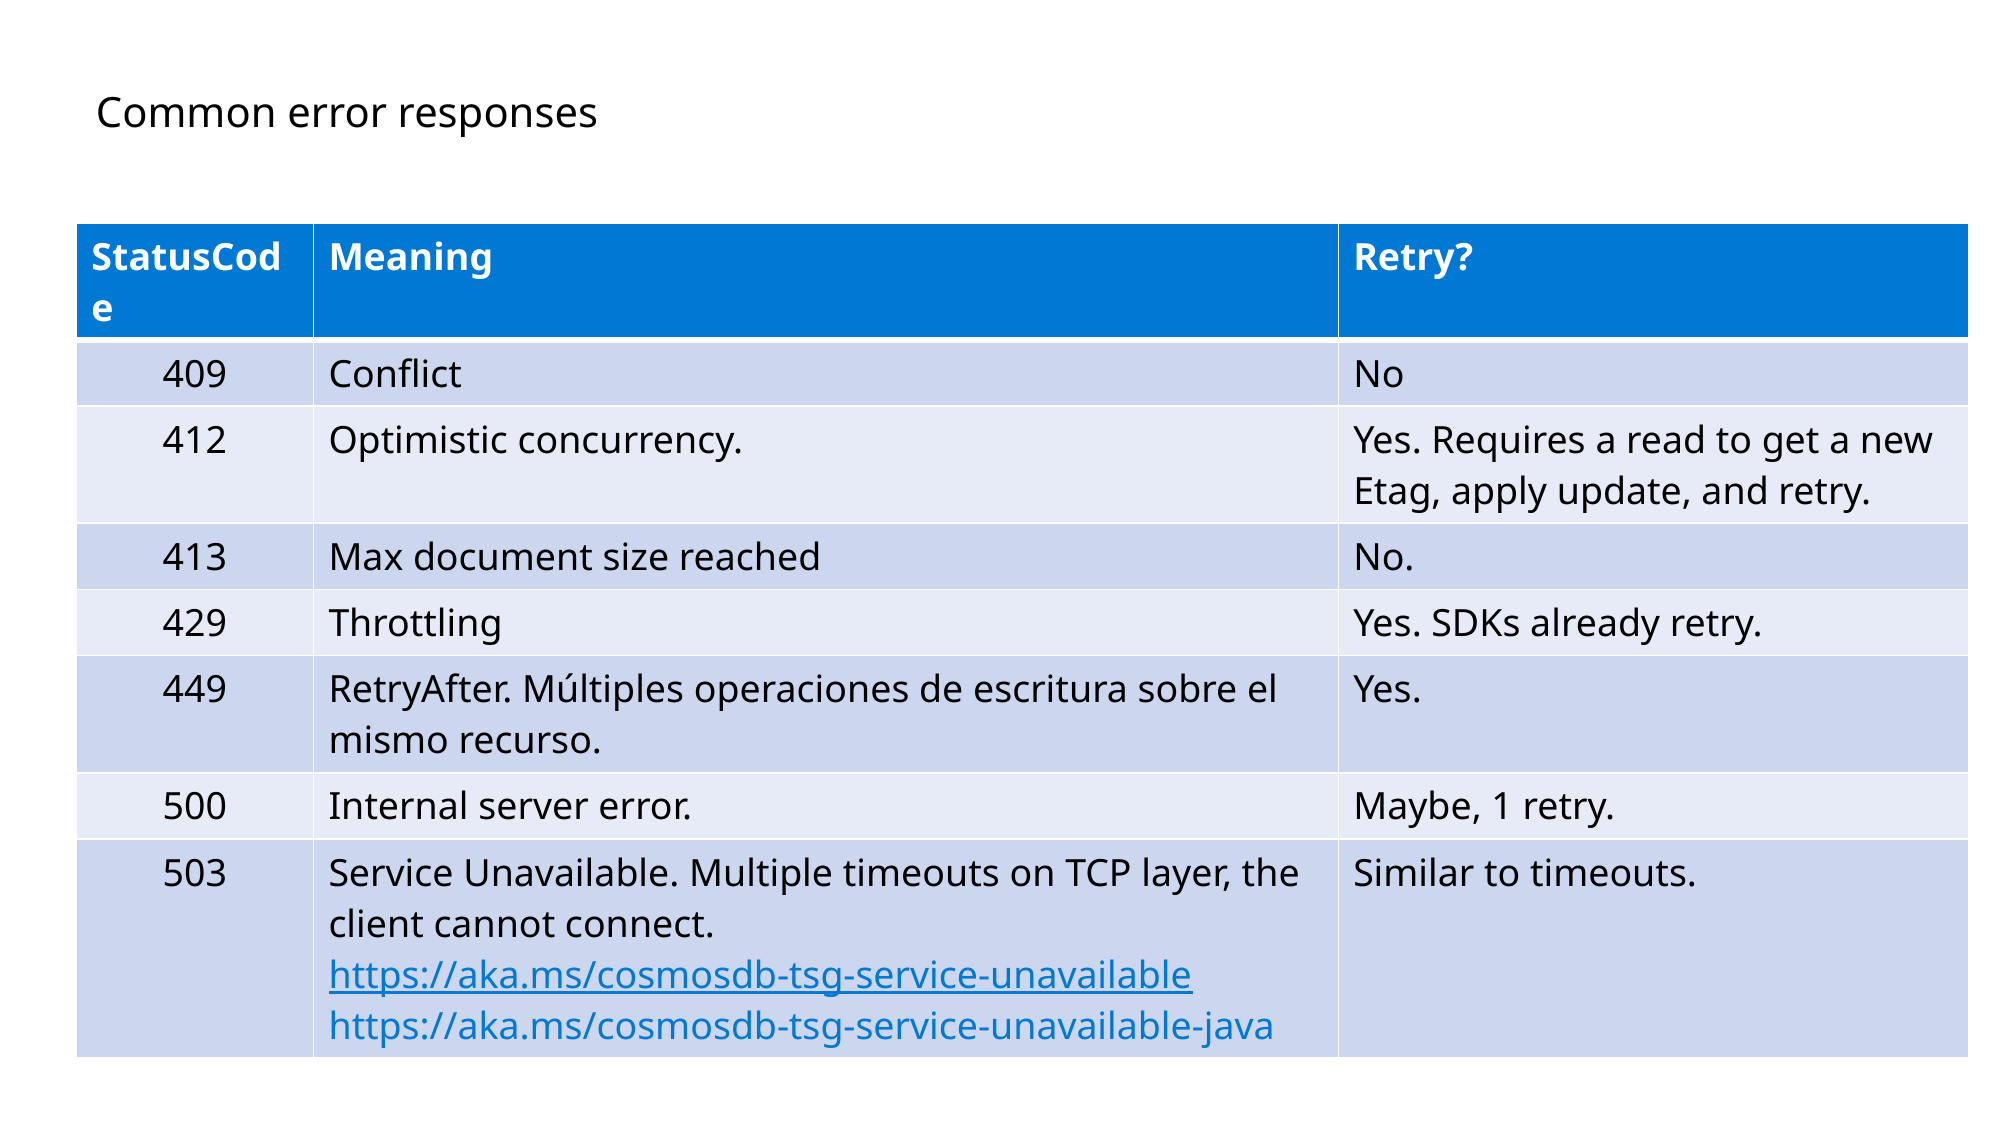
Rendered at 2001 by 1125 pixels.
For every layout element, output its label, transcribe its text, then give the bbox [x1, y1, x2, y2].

table_cell No. [1339, 524, 1968, 589]
table_cell Throttling [314, 590, 1338, 655]
table_cell Similar to timeouts. [1339, 840, 1968, 1057]
table_cell Yes. [1339, 656, 1968, 772]
table_cell 412 [77, 407, 313, 522]
table_cell Service Unavailable. Multiple timeouts on TCP layer, the client cannot connect. https://aka.ms/cosmosdb-tsg-service-unavailable https://aka.ms/cosmosdb-tsg-service-unavailable-java [314, 840, 1338, 1057]
table_cell 449 [77, 656, 313, 772]
table_cell Max document size reached [314, 524, 1338, 589]
title Common error responses [95, 75, 1000, 137]
table_cell Conflict [314, 343, 1338, 405]
table_cell Optimistic concurrency. [314, 407, 1338, 522]
table_cell 500 [77, 774, 313, 838]
table_header StatusCode [77, 224, 313, 337]
table_header Retry? [1339, 224, 1968, 337]
table_cell Yes. Requires a read to get a new Etag, apply update, and retry. [1339, 407, 1968, 522]
table_header Meaning [314, 224, 1338, 337]
table_cell 429 [77, 590, 313, 655]
table_cell RetryAfter. Múltiples operaciones de escritura sobre el mismo recurso. [314, 656, 1338, 772]
table_cell No [1339, 343, 1968, 405]
table_cell Maybe, 1 retry. [1339, 774, 1968, 838]
table_cell Yes. SDKs already retry. [1339, 590, 1968, 655]
table_cell Internal server error. [314, 774, 1338, 838]
table_cell 503 [77, 840, 313, 1057]
table_cell 413 [77, 524, 313, 589]
table_cell 409 [77, 343, 313, 405]
